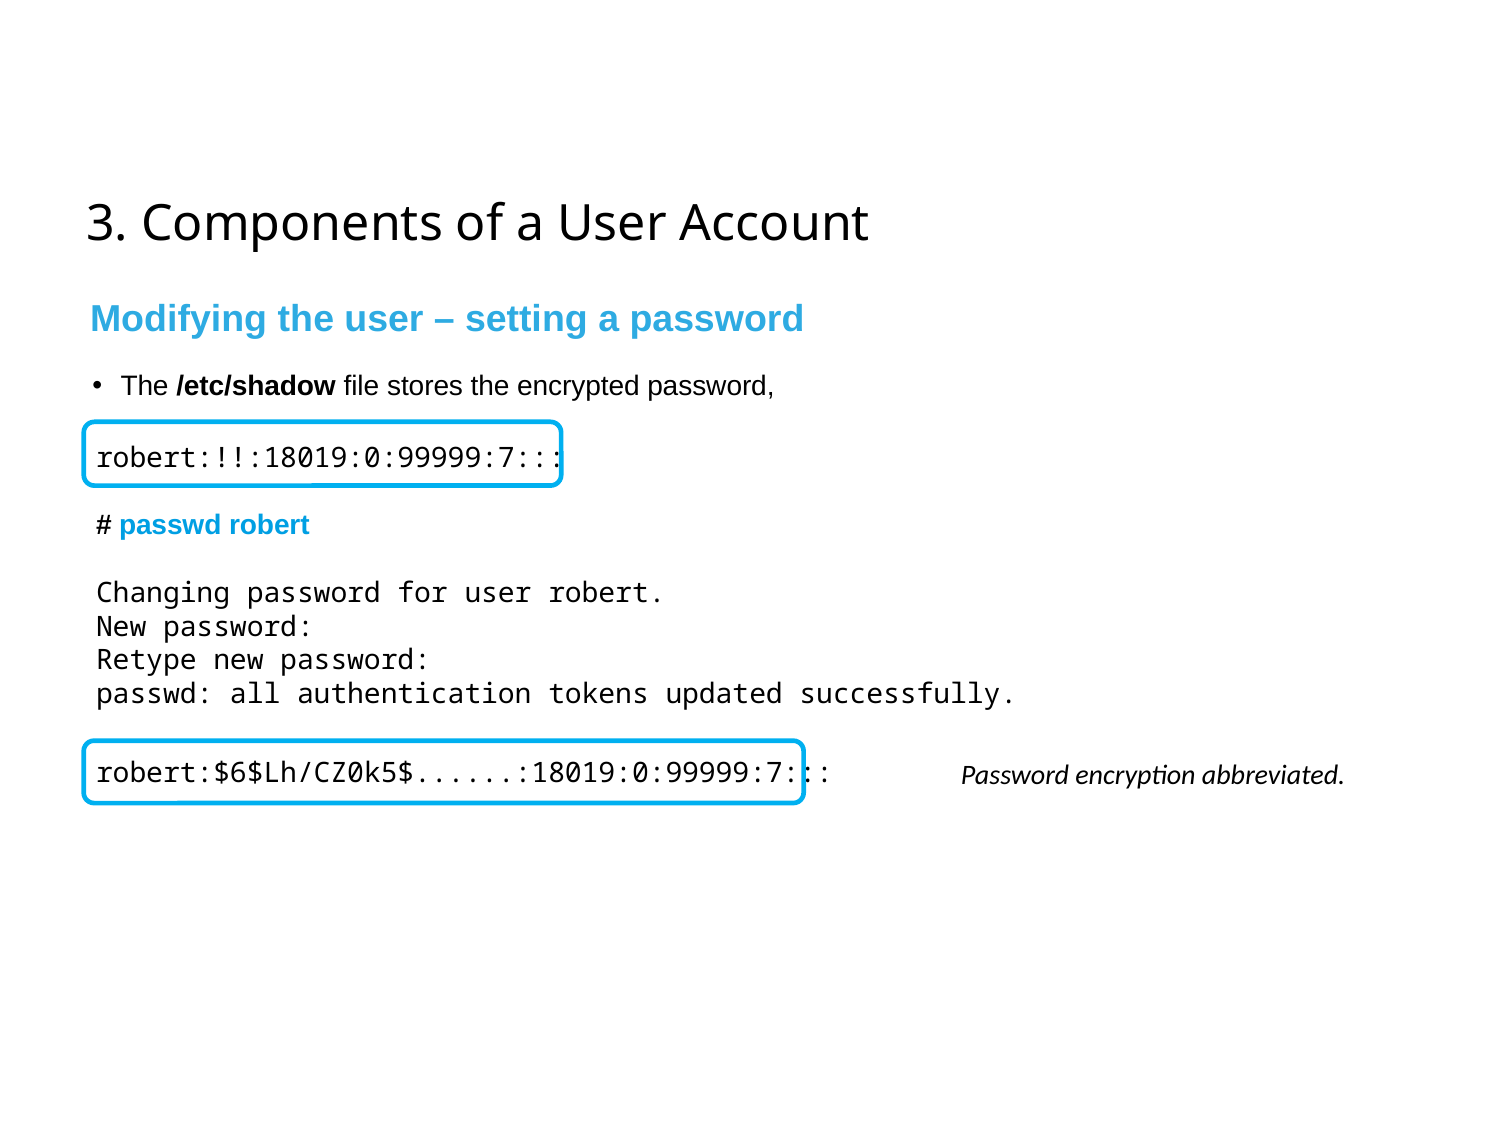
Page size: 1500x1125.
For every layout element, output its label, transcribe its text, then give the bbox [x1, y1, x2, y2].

text_box robert:$6$Lh/CZ0k5$......:18019:0:99999:7::: [805, 747, 1356, 796]
text_box Password encryption abbreviated. [946, 749, 1361, 798]
text_box [82, 739, 805, 805]
text_box 3. Components of a User Account [75, 185, 1429, 257]
text_box Modifying the user – setting a password [75, 286, 1429, 344]
text_box robert:!!:18019:0:99999:7::: # passwd robert Changing password for user robert. New password: Retype new password: passwd: all authentication tokens updated successfully. [81, 432, 1325, 717]
text_box The /etc/shadow file stores the encrypted password, [81, 362, 1356, 407]
text_box [82, 420, 563, 487]
